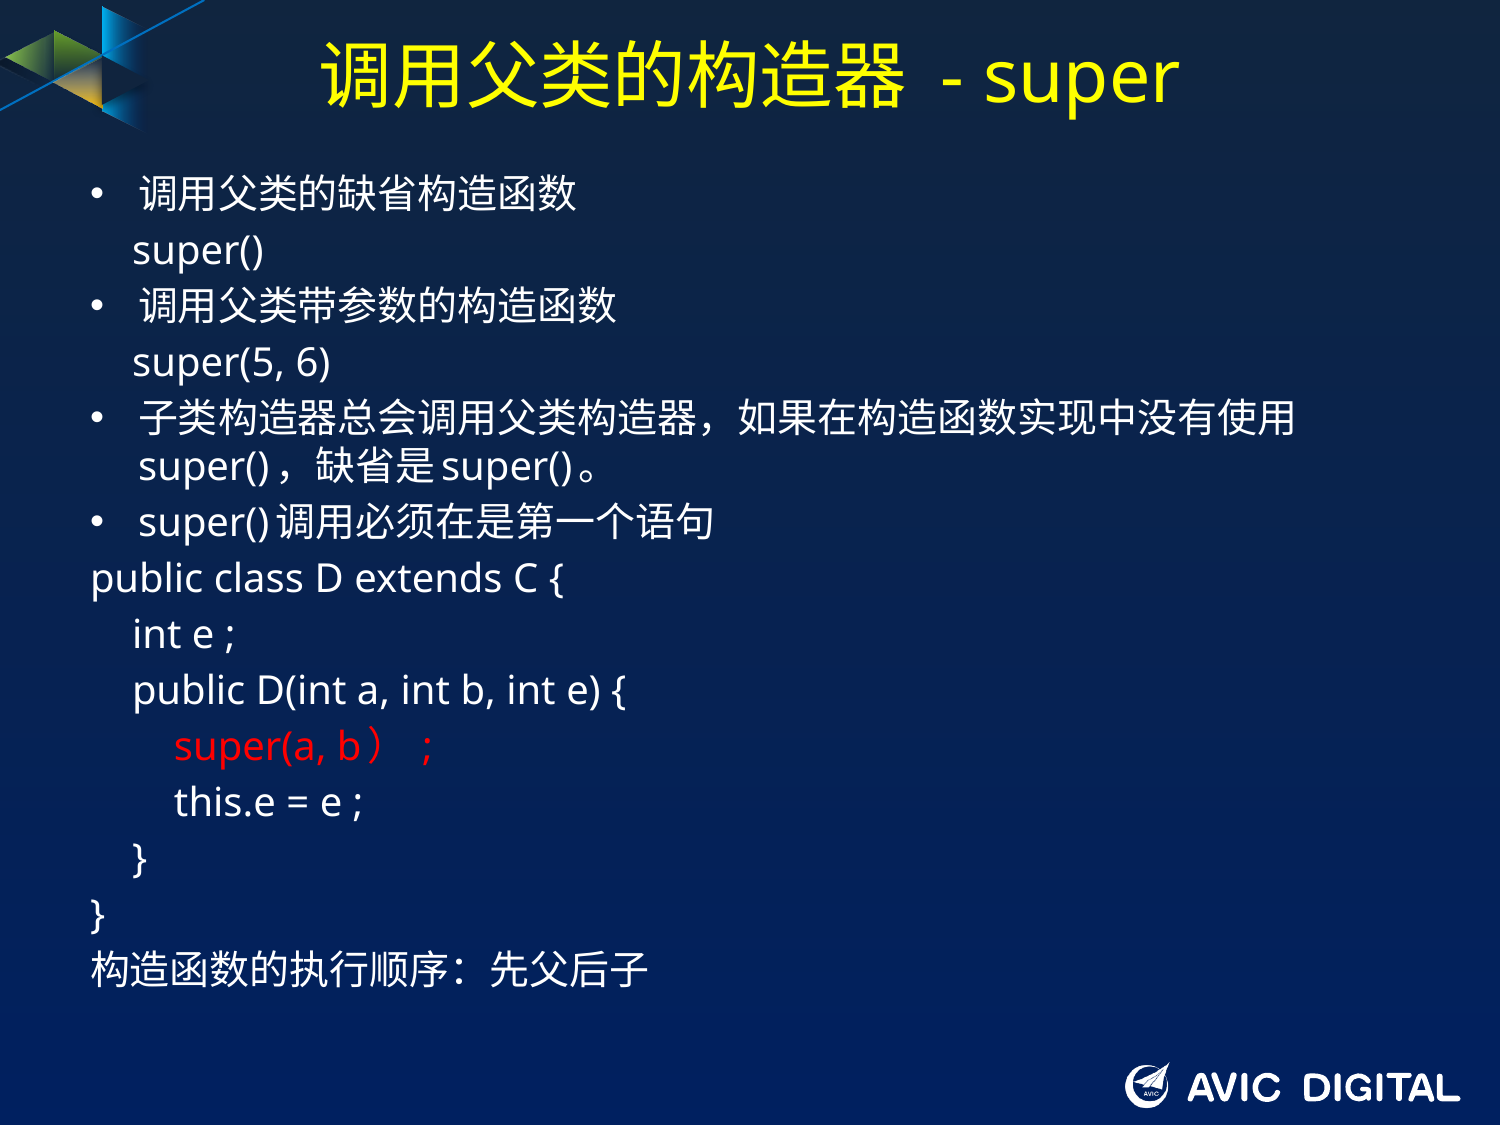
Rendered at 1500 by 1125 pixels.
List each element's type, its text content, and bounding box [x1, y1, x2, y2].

list 调用父类的缺省构造函数 super() 调用父类带参数的构造函数 super(5, 6) 子类构造器总会调用父类构造器，如果在构造函数实现中没有使用super()，缺省是super()。 super()调用必须在是第一个语句 public class D extends C { int e ; public D(int a, int b, int e) { super(a, b） ; this.e = e ; } } 构造函数的执行顺序：先父后子 [75, 160, 1425, 1005]
title 调用父类的构造器 - super [75, 21, 1425, 126]
picture [1116, 1058, 1180, 1110]
